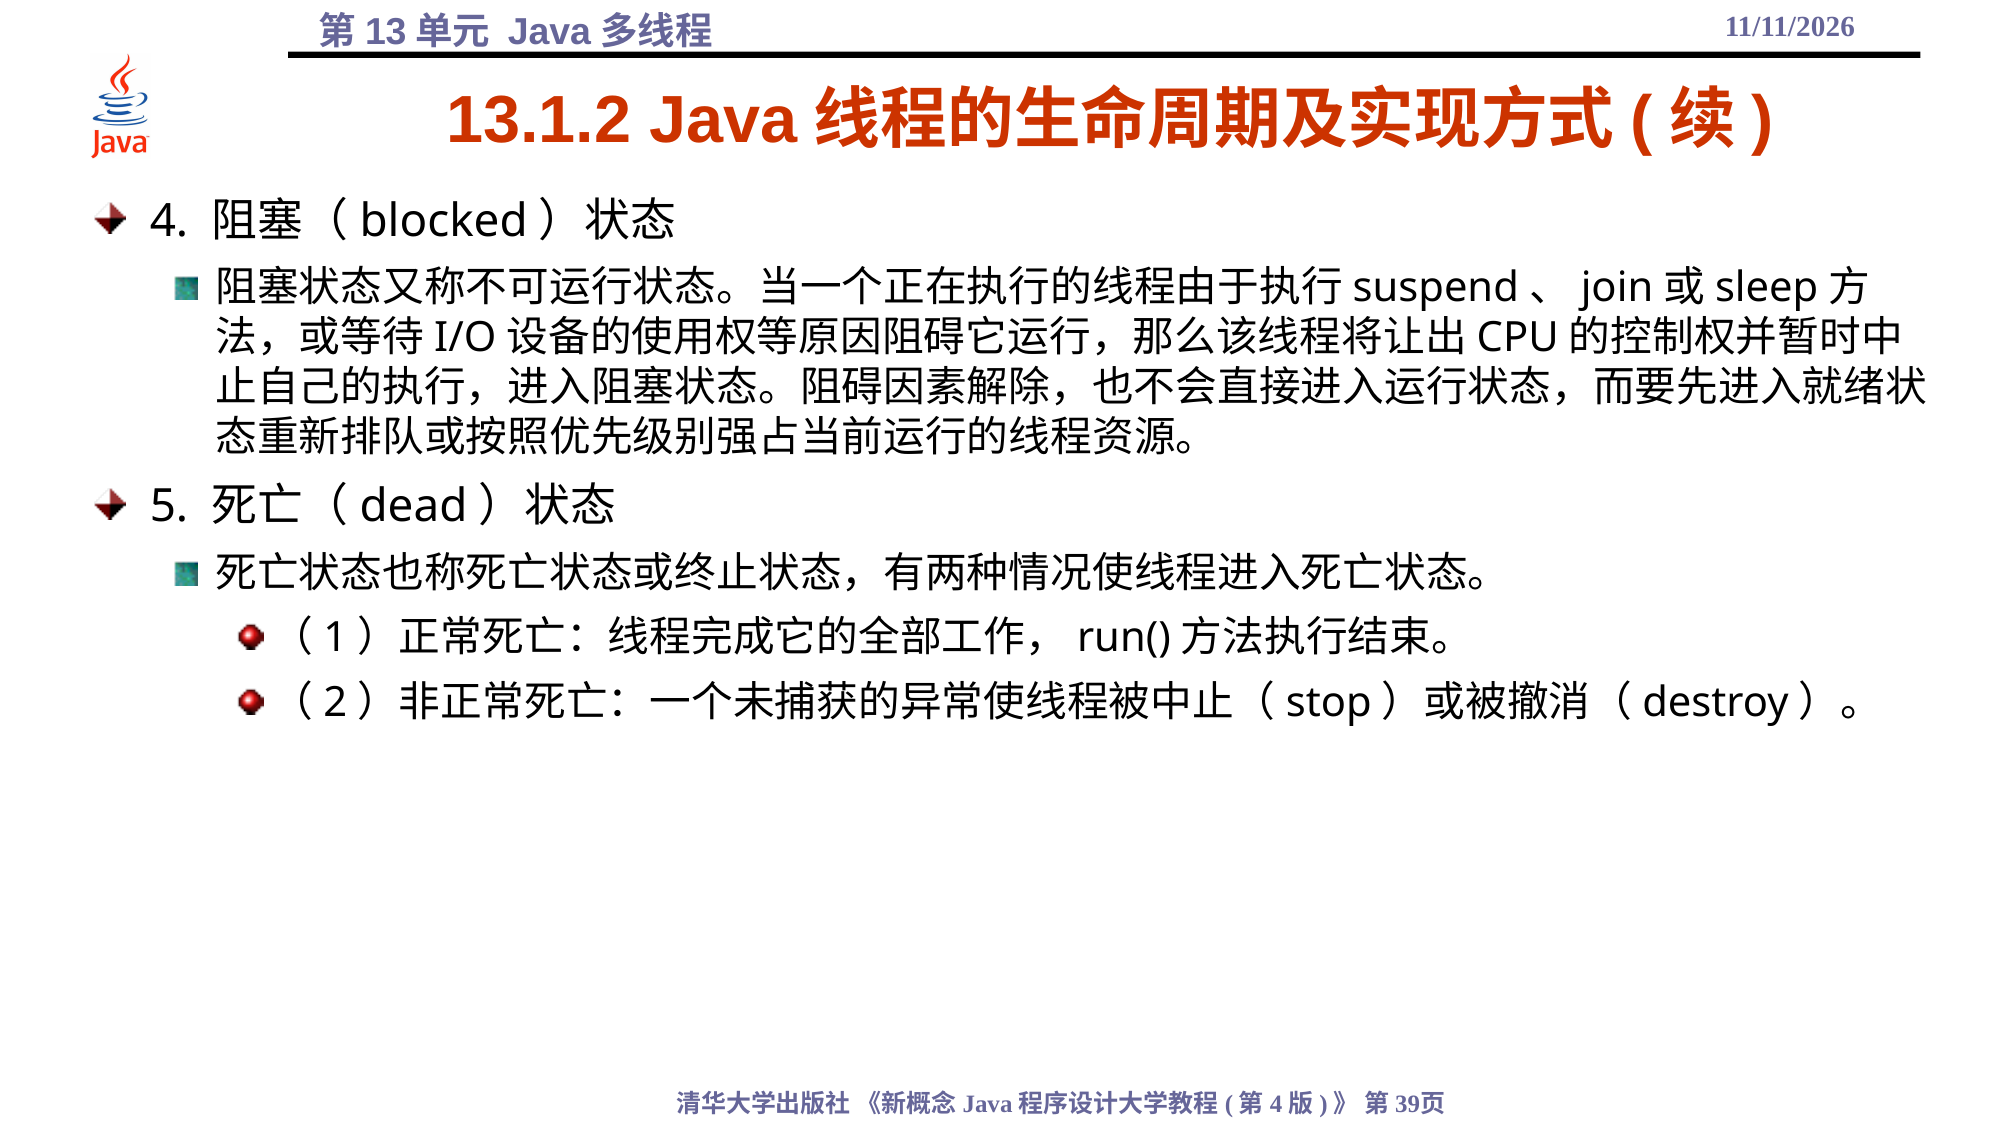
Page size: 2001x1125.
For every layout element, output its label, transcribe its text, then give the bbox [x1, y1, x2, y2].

picture [234, 620, 264, 650]
picture [93, 487, 126, 520]
picture [234, 685, 264, 715]
picture [90, 53, 151, 159]
picture [168, 555, 198, 586]
list 4. 阻塞（blocked）状态 阻塞状态又称不可运行状态。当一个正在执行的线程由于执行suspend、join或sleep方法，或等待I/O设备的使用权等原因阻碍它运行，那么该线程将让出CPU的控制权并暂时中止自己的执行，进入阻塞状态。阻碍因素解除，也不会直接进入运行状态，而要先进入就绪状态重新排队或按照优先级别强占当前运行的线程资源。 5. 死亡（dead）状态 死亡状态也称死亡状态或终止状态，有两种情况使线程进入死亡状态。 （1）正常死亡：线程完成它的全部工作，run()方法执行结束。 （2）非正常死亡：一个未捕获的异常使线程被中止（stop）或被撤消（destroy）。 [78, 182, 1944, 983]
picture [93, 201, 126, 234]
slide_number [1579, 0, 2000, 48]
picture [168, 270, 198, 300]
title 13.1.2 Java线程的生命周期及实现方式(续) [272, 63, 1949, 164]
